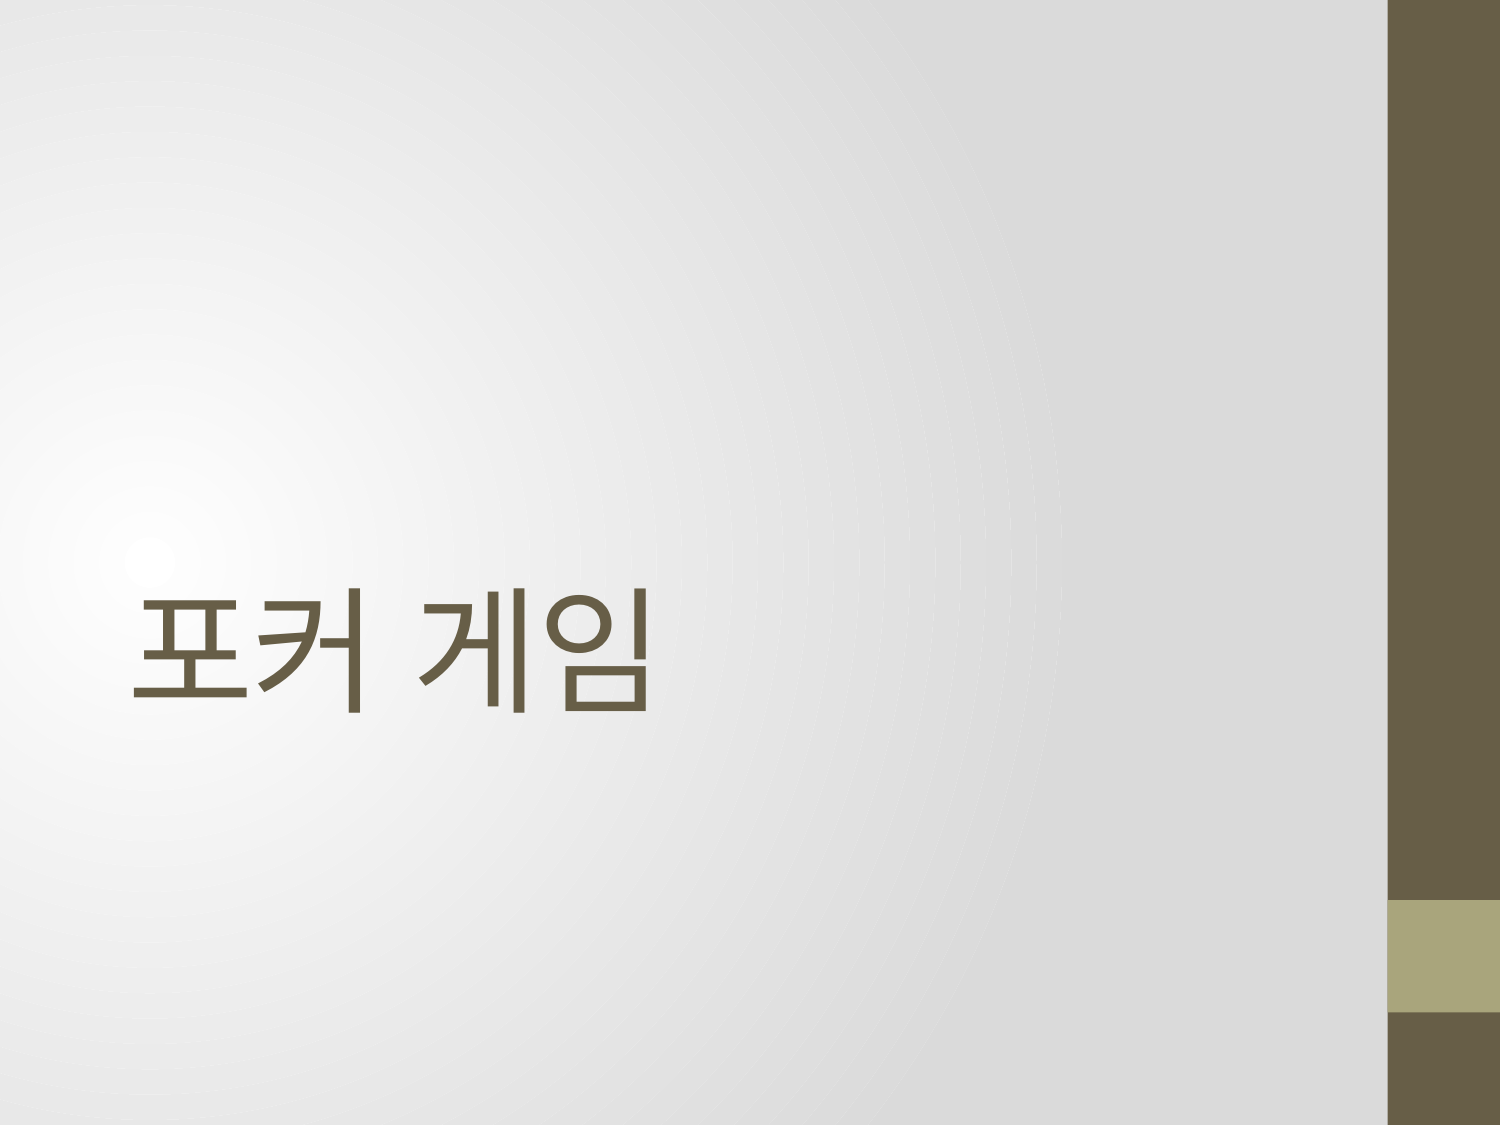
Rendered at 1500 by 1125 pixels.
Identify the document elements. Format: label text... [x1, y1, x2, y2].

title 포커 게임 [112, 312, 1350, 738]
